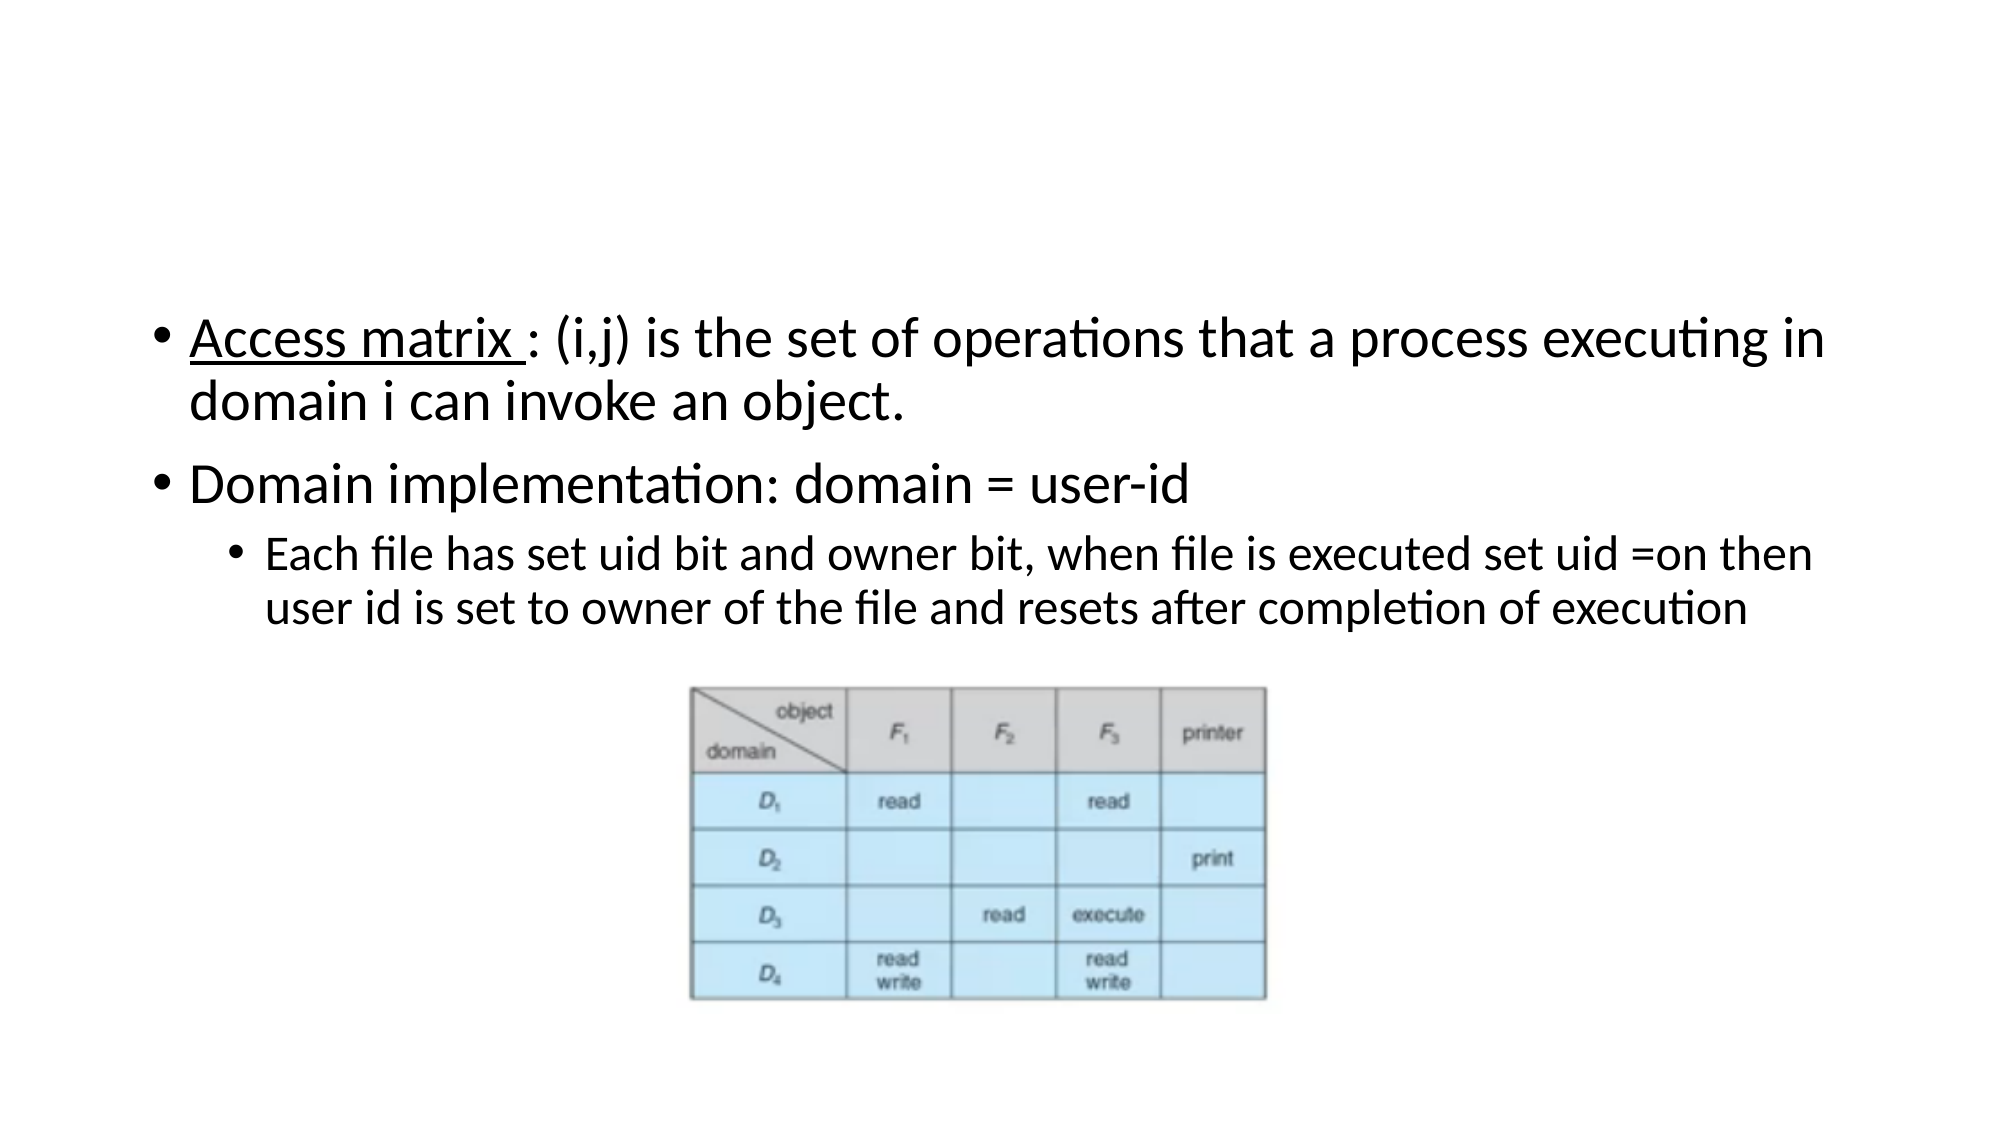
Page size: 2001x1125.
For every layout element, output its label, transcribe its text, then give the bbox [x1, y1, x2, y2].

list Access matrix : (i,j) is the set of operations that a process executing in domain i can invoke an object. Domain implementation: domain = user-id Each file has set uid bit and owner bit, when file is executed set uid =on then user id is set to owner of the file and resets after completion of execution [137, 299, 1863, 1014]
picture [670, 669, 1286, 1014]
